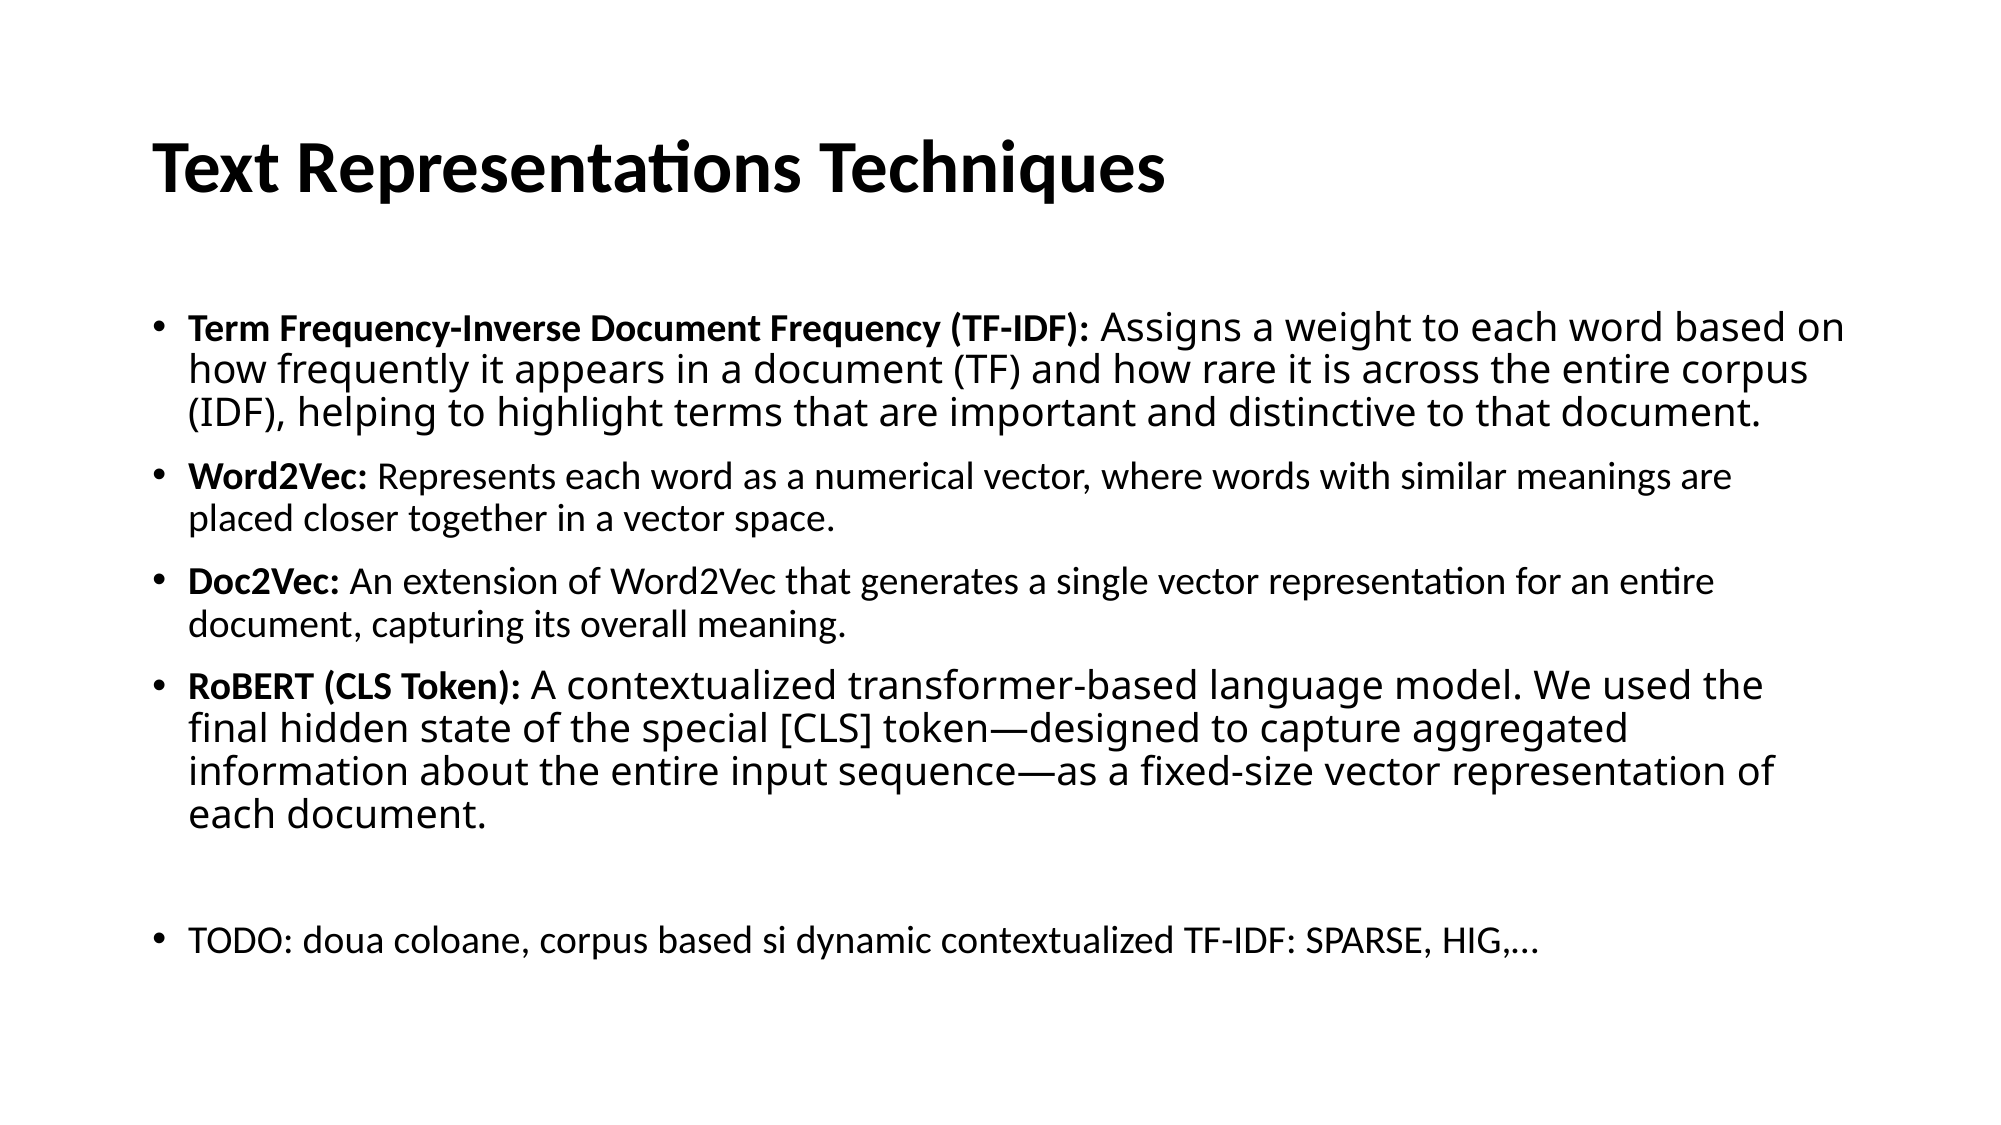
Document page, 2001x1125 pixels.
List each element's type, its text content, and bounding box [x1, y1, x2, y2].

list Term Frequency-Inverse Document Frequency (TF-IDF): Assigns a weight to each word based on how frequently it appears in a document (TF) and how rare it is across the entire corpus (IDF), helping to highlight terms that are important and distinctive to that document. Word2Vec: Represents each word as a numerical vector, where words with similar meanings are placed closer together in a vector space. Doc2Vec: An extension of Word2Vec that generates a single vector representation for an entire document, capturing its overall meaning. RoBERT (CLS Token): A contextualized transformer-based language model. We used the final hidden state of the special [CLS] token—designed to capture aggregated information about the entire input sequence—as a fixed-size vector representation of each document. TODO: doua coloane, corpus based si dynamic contextualized TF-IDF: SPARSE, HIG,… [137, 299, 1863, 1014]
title Text Representations Techniques [137, 59, 1863, 278]
